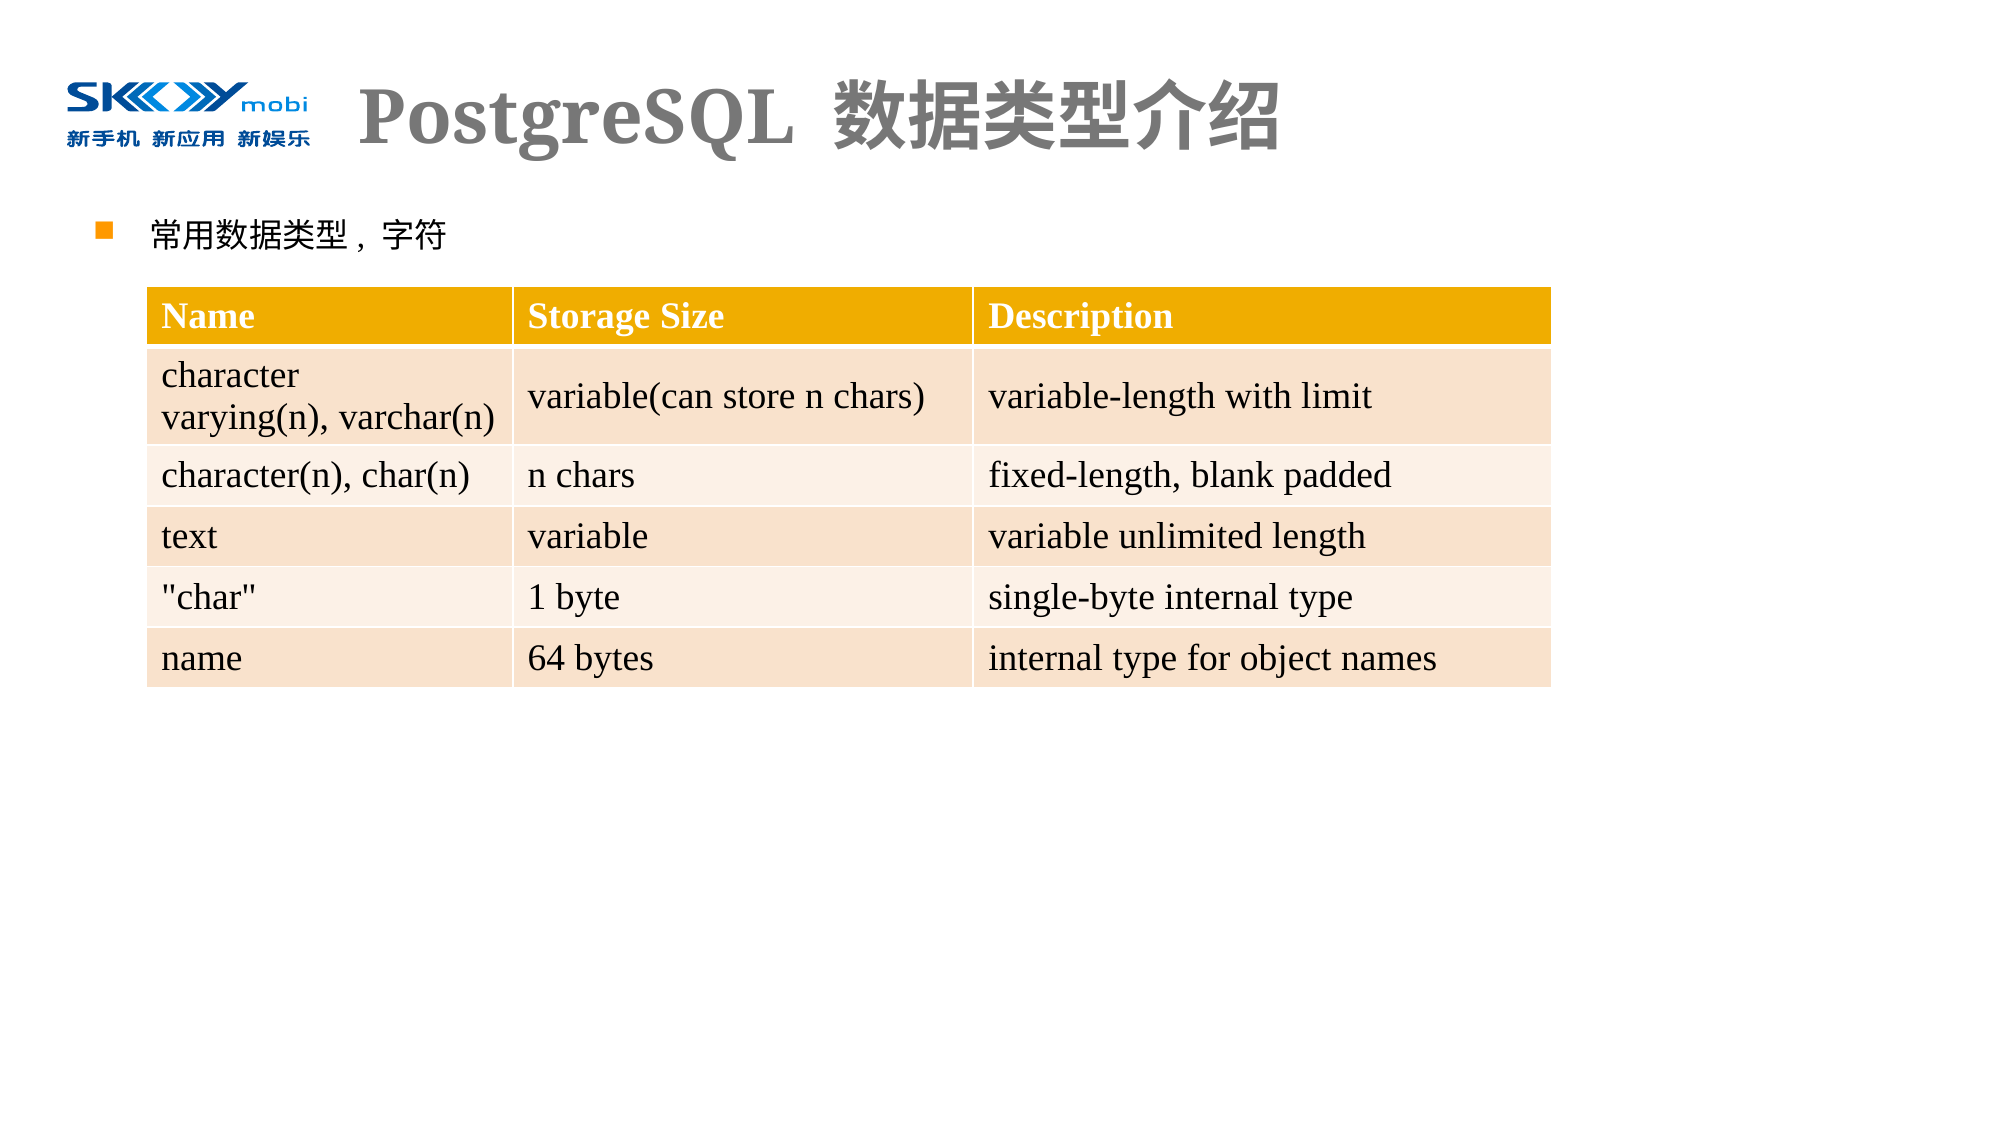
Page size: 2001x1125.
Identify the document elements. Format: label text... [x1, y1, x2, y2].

table_cell n chars [514, 446, 972, 505]
table_header Storage Size [514, 287, 972, 344]
list 常用数据类型, 字符 [77, 198, 1901, 1020]
table_cell character varying(n), varchar(n) [147, 349, 512, 444]
table_cell variable [514, 507, 972, 566]
table_cell variable unlimited length [974, 507, 1551, 566]
table_cell "char" [147, 567, 512, 626]
table_cell name [147, 628, 512, 687]
table_cell 1 byte [514, 567, 972, 626]
table_cell single-byte internal type [974, 567, 1551, 626]
table_header Name [147, 287, 512, 344]
table_cell 64 bytes [514, 628, 972, 687]
table_cell variable-length with limit [974, 349, 1551, 444]
table_cell fixed-length, blank padded [974, 446, 1551, 505]
table_header Description [974, 287, 1551, 344]
table_cell text [147, 507, 512, 566]
table_cell character(n), char(n) [147, 446, 512, 505]
table_cell internal type for object names [974, 628, 1551, 687]
title PostgreSQL 数据类型介绍 [343, 60, 1901, 167]
table_cell variable(can store n chars) [514, 349, 972, 444]
